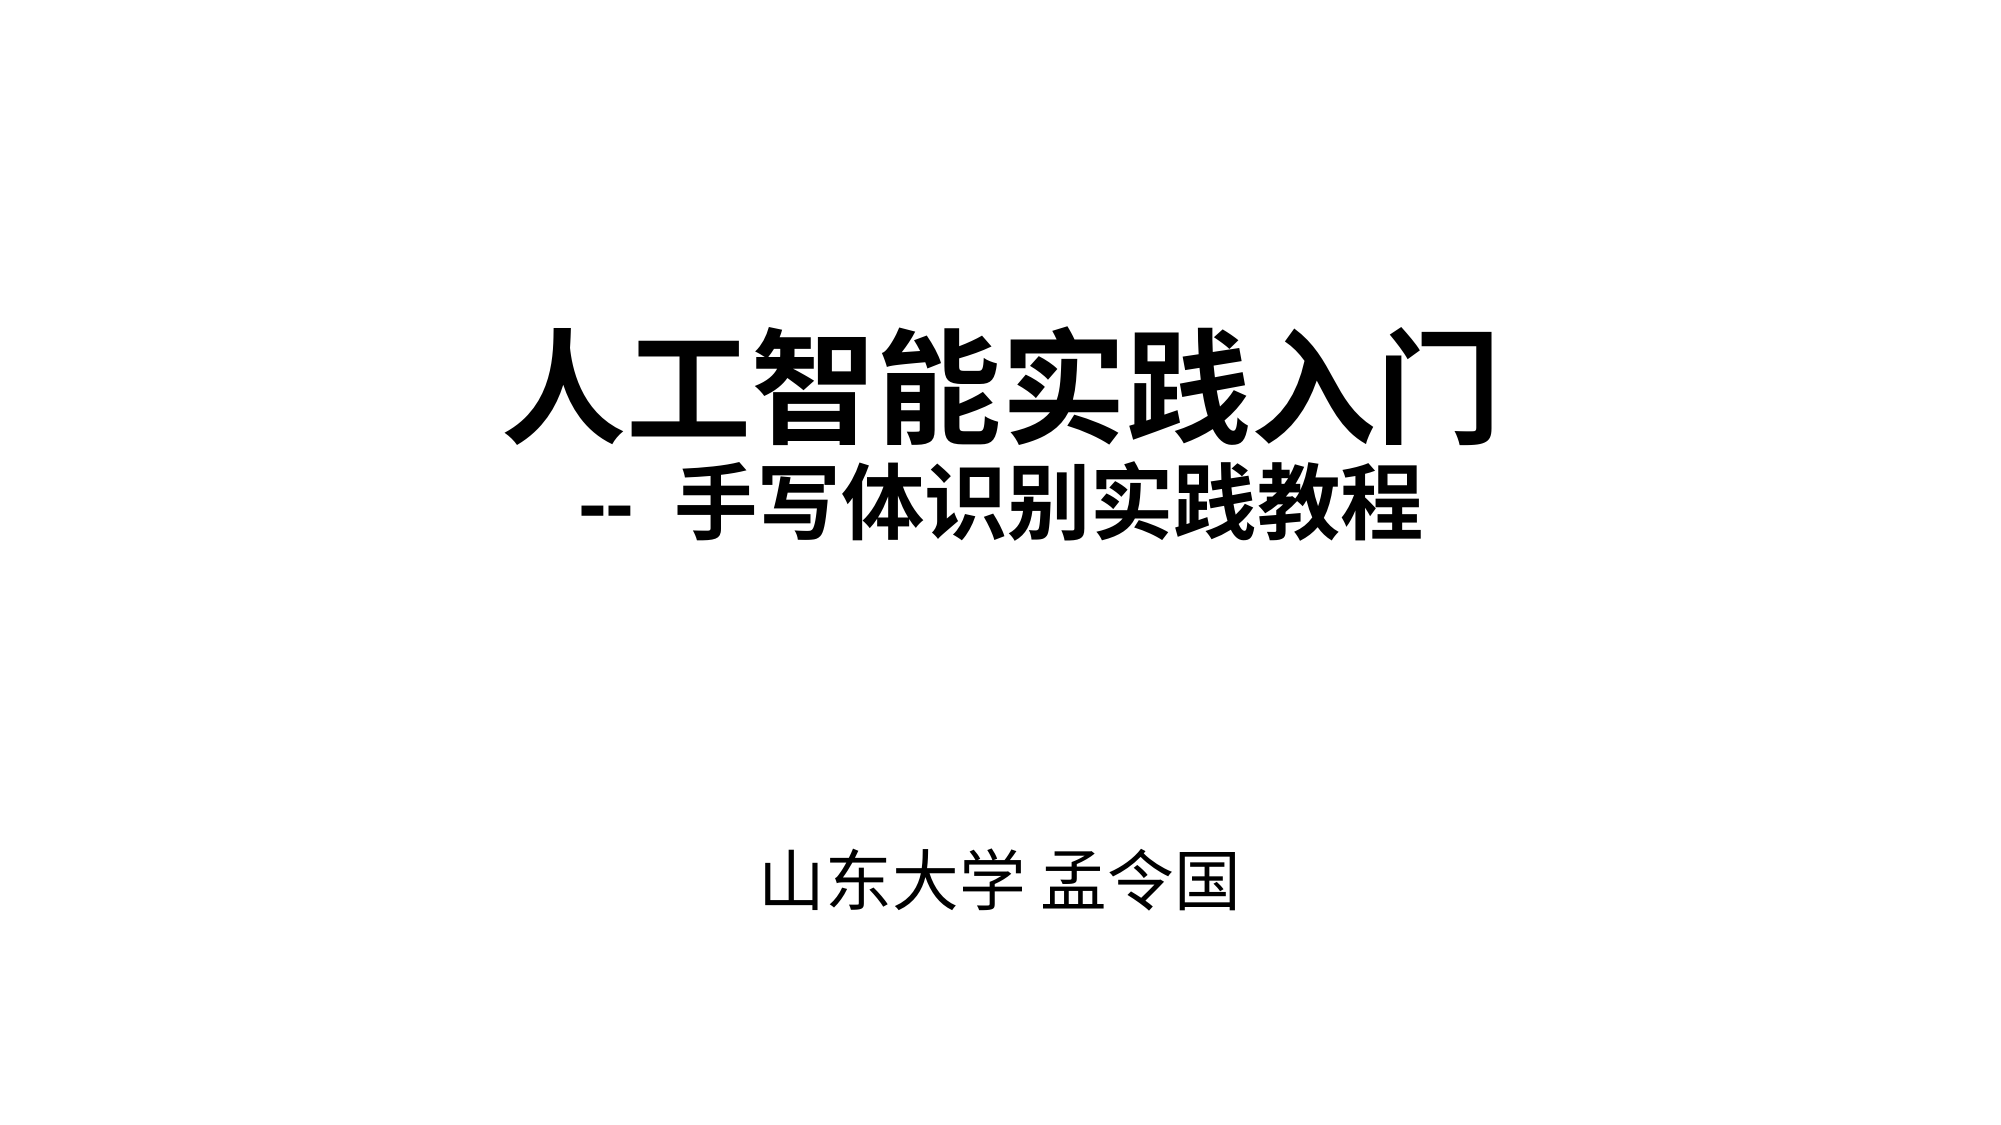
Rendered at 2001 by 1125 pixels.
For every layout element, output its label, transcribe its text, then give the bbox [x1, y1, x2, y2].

title 人工智能实践入门 -- 手写体识别实践教程 [251, 284, 1752, 560]
subtitle 山东大学 孟令国 [249, 840, 1750, 969]
